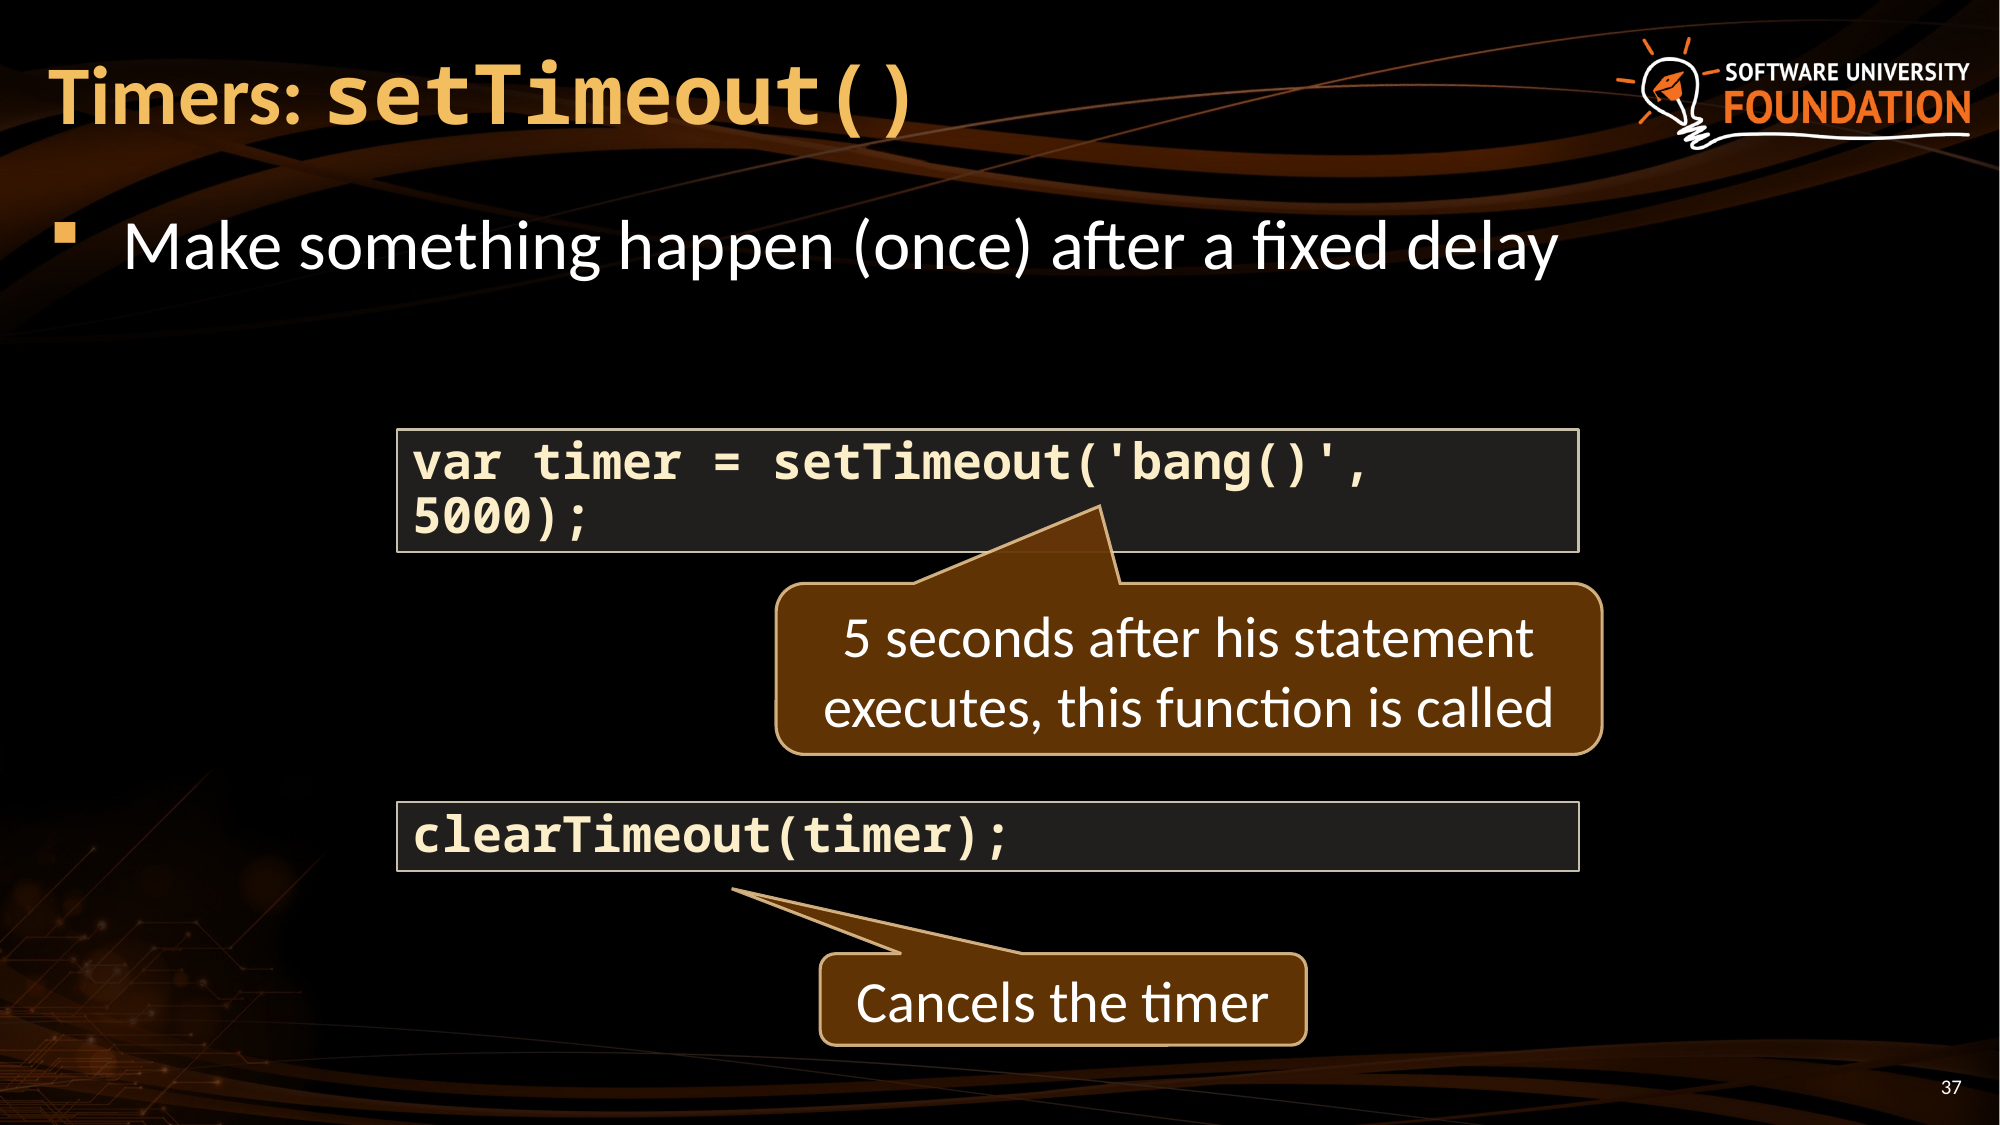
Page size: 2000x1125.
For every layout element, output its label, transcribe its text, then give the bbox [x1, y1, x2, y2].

text_box 5 seconds after his statement executes, this function is called [775, 504, 1604, 756]
text_box var timer = setTimeout('bang()', 5000); [397, 429, 1579, 553]
list Make something happen (once) after a fixed delay [31, 188, 1968, 1103]
text_box Cancels the timer [731, 887, 1308, 1047]
picture [0, 0, 2000, 1125]
text_box clearTimeout(timer); [397, 801, 1579, 871]
title Timers: setTimeout() [30, 6, 1602, 189]
